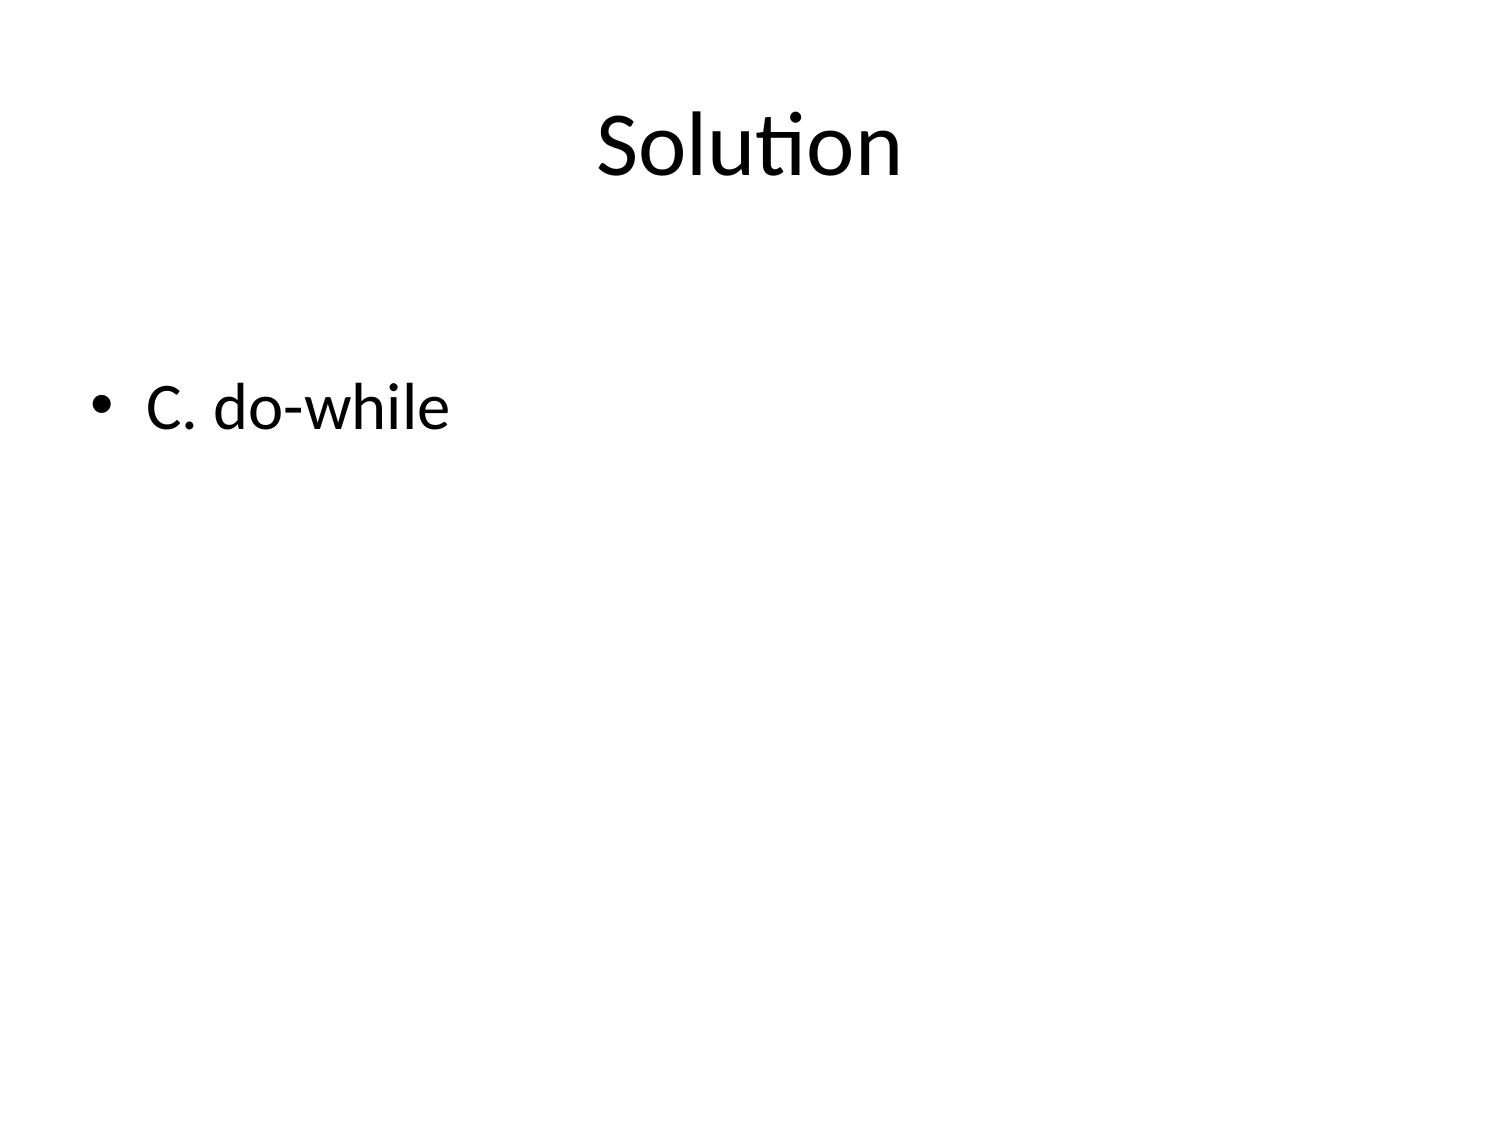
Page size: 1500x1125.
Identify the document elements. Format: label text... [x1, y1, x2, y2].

list C. do-while [75, 262, 1425, 1005]
title Solution [75, 45, 1425, 233]
